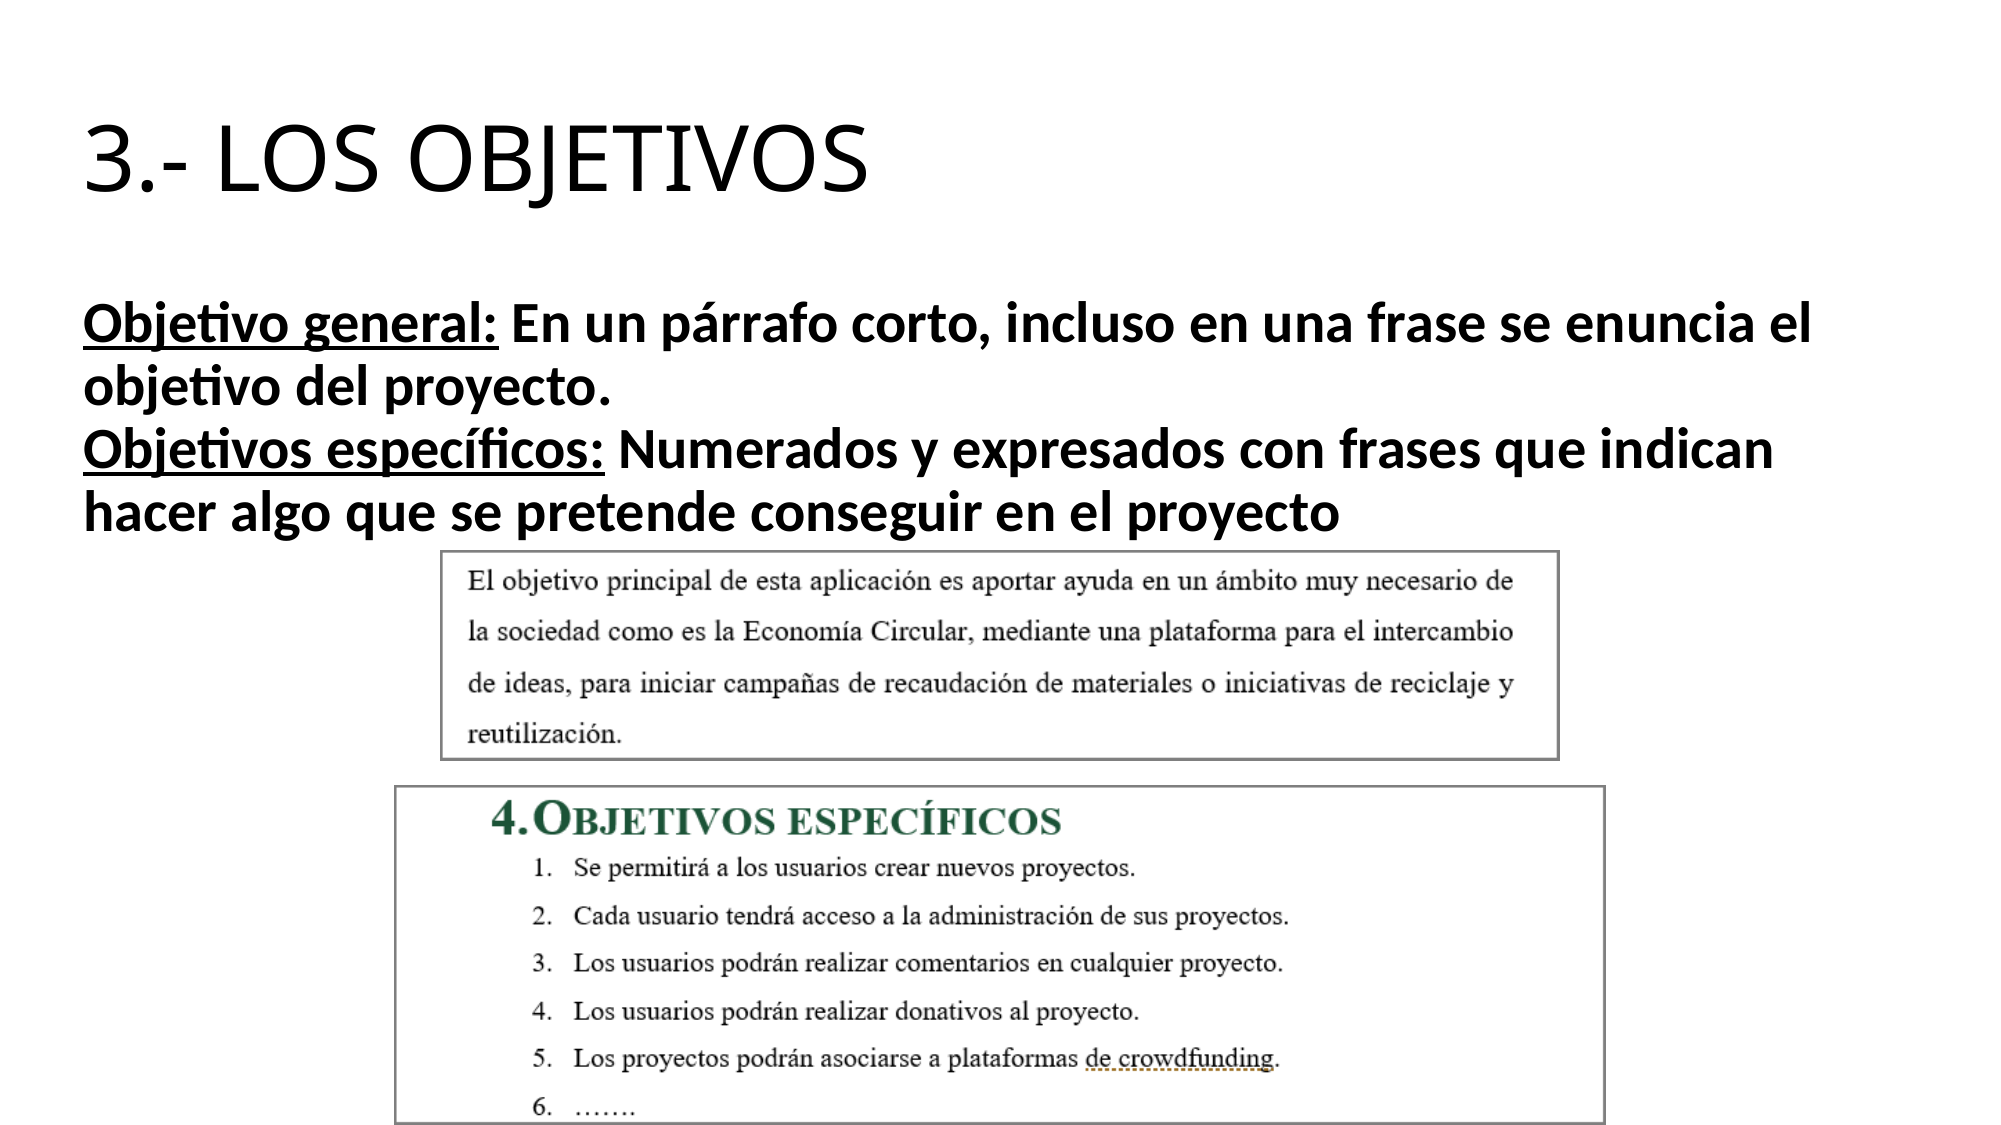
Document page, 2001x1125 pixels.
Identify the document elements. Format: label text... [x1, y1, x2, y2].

picture [394, 785, 1606, 1125]
list Objetivo general: En un párrafo corto, incluso en una frase se enuncia el objetivo del proyecto. Objetivos específicos: Numerados y expresados con frases que indican hacer algo que se pretende conseguir en el proyecto [68, 276, 1932, 1000]
title 3.- LOS OBJETIVOS [68, 97, 1932, 252]
picture [440, 550, 1560, 761]
